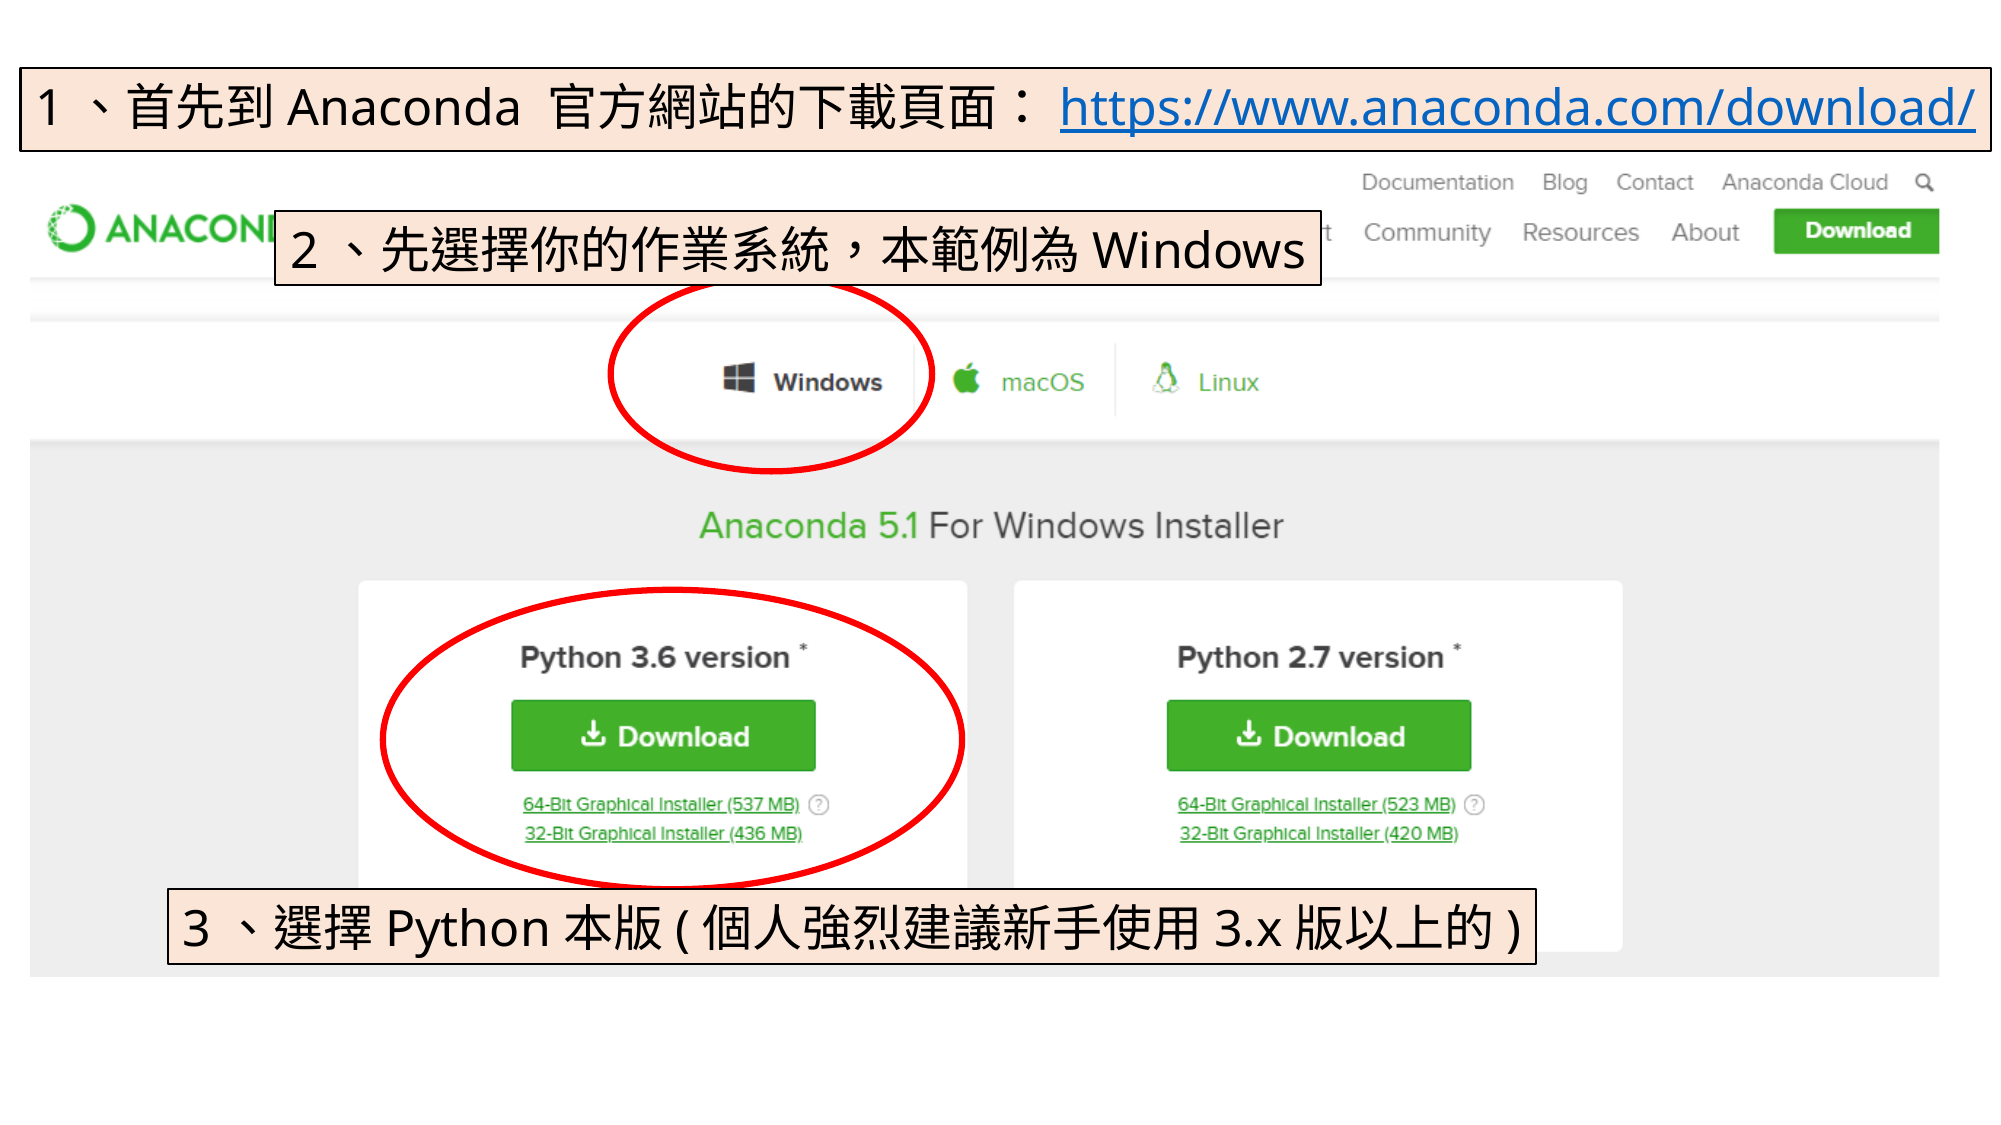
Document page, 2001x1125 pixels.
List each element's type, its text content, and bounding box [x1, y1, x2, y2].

text_box 1、首先到Anaconda 官方網站的下載頁面：https://www.anaconda.com/download/ [20, 67, 1991, 151]
picture [29, 149, 1940, 977]
